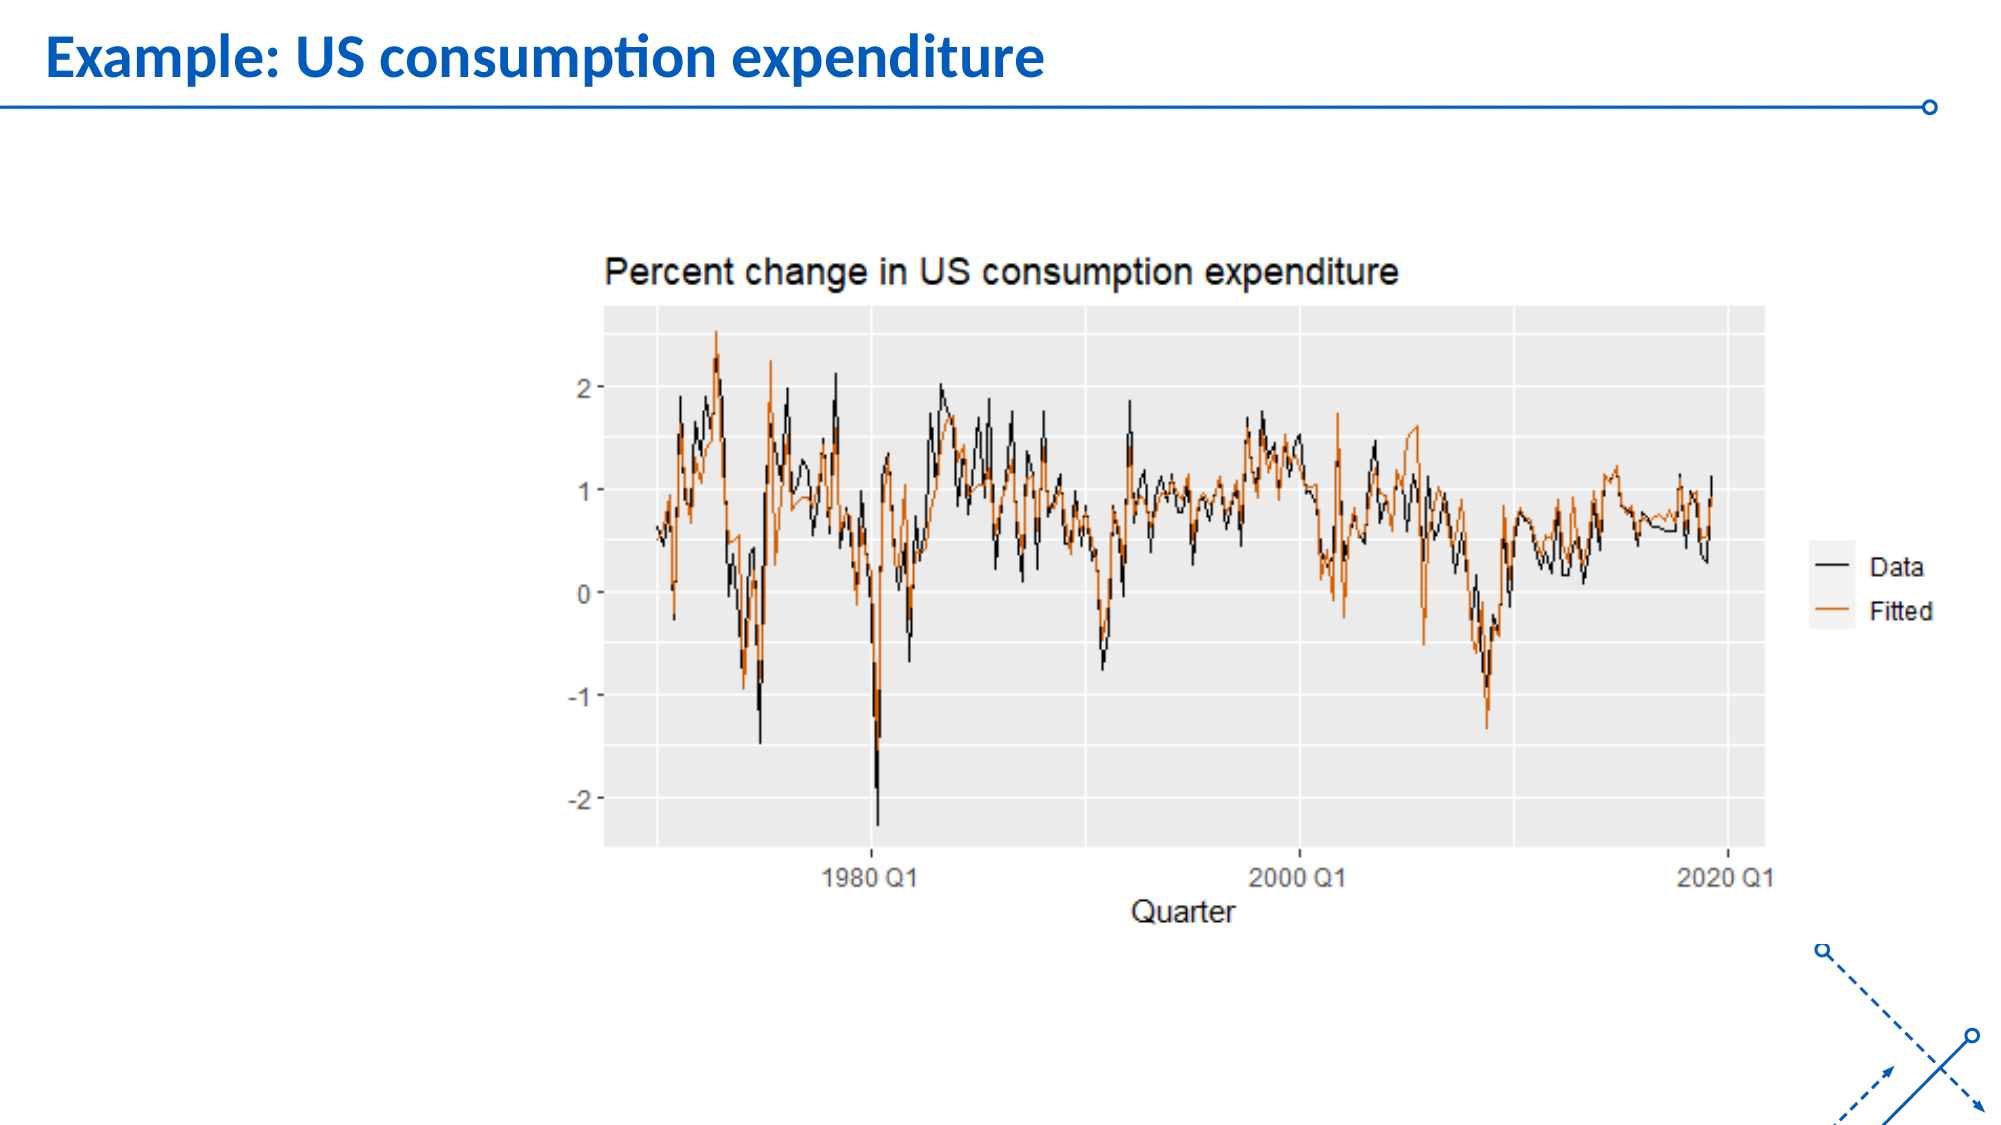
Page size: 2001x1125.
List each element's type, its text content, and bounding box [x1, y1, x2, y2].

picture [0, 0, 2001, 1125]
title Example: US consumption expenditure [30, 7, 1968, 98]
